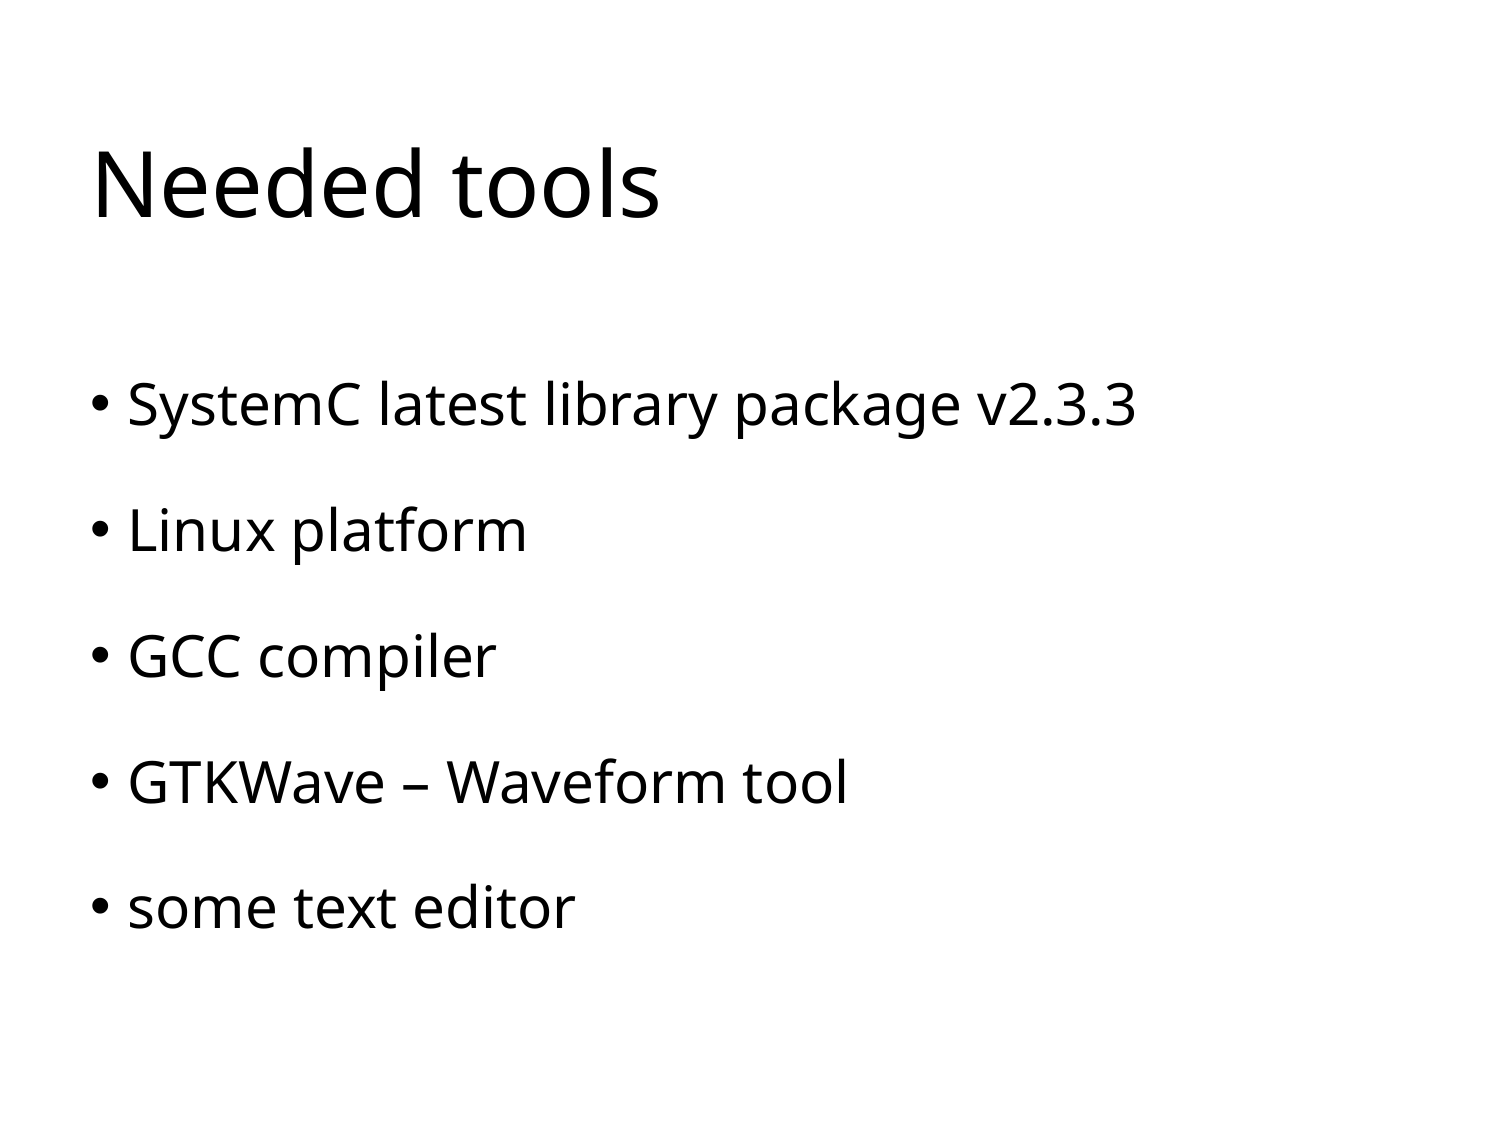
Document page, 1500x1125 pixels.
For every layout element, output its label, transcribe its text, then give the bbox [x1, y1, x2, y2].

list SystemC latest library package v2.3.3 Linux platform GCC compiler GTKWave – Waveform tool some text editor [75, 324, 1341, 963]
title Needed tools [75, 75, 1425, 300]
